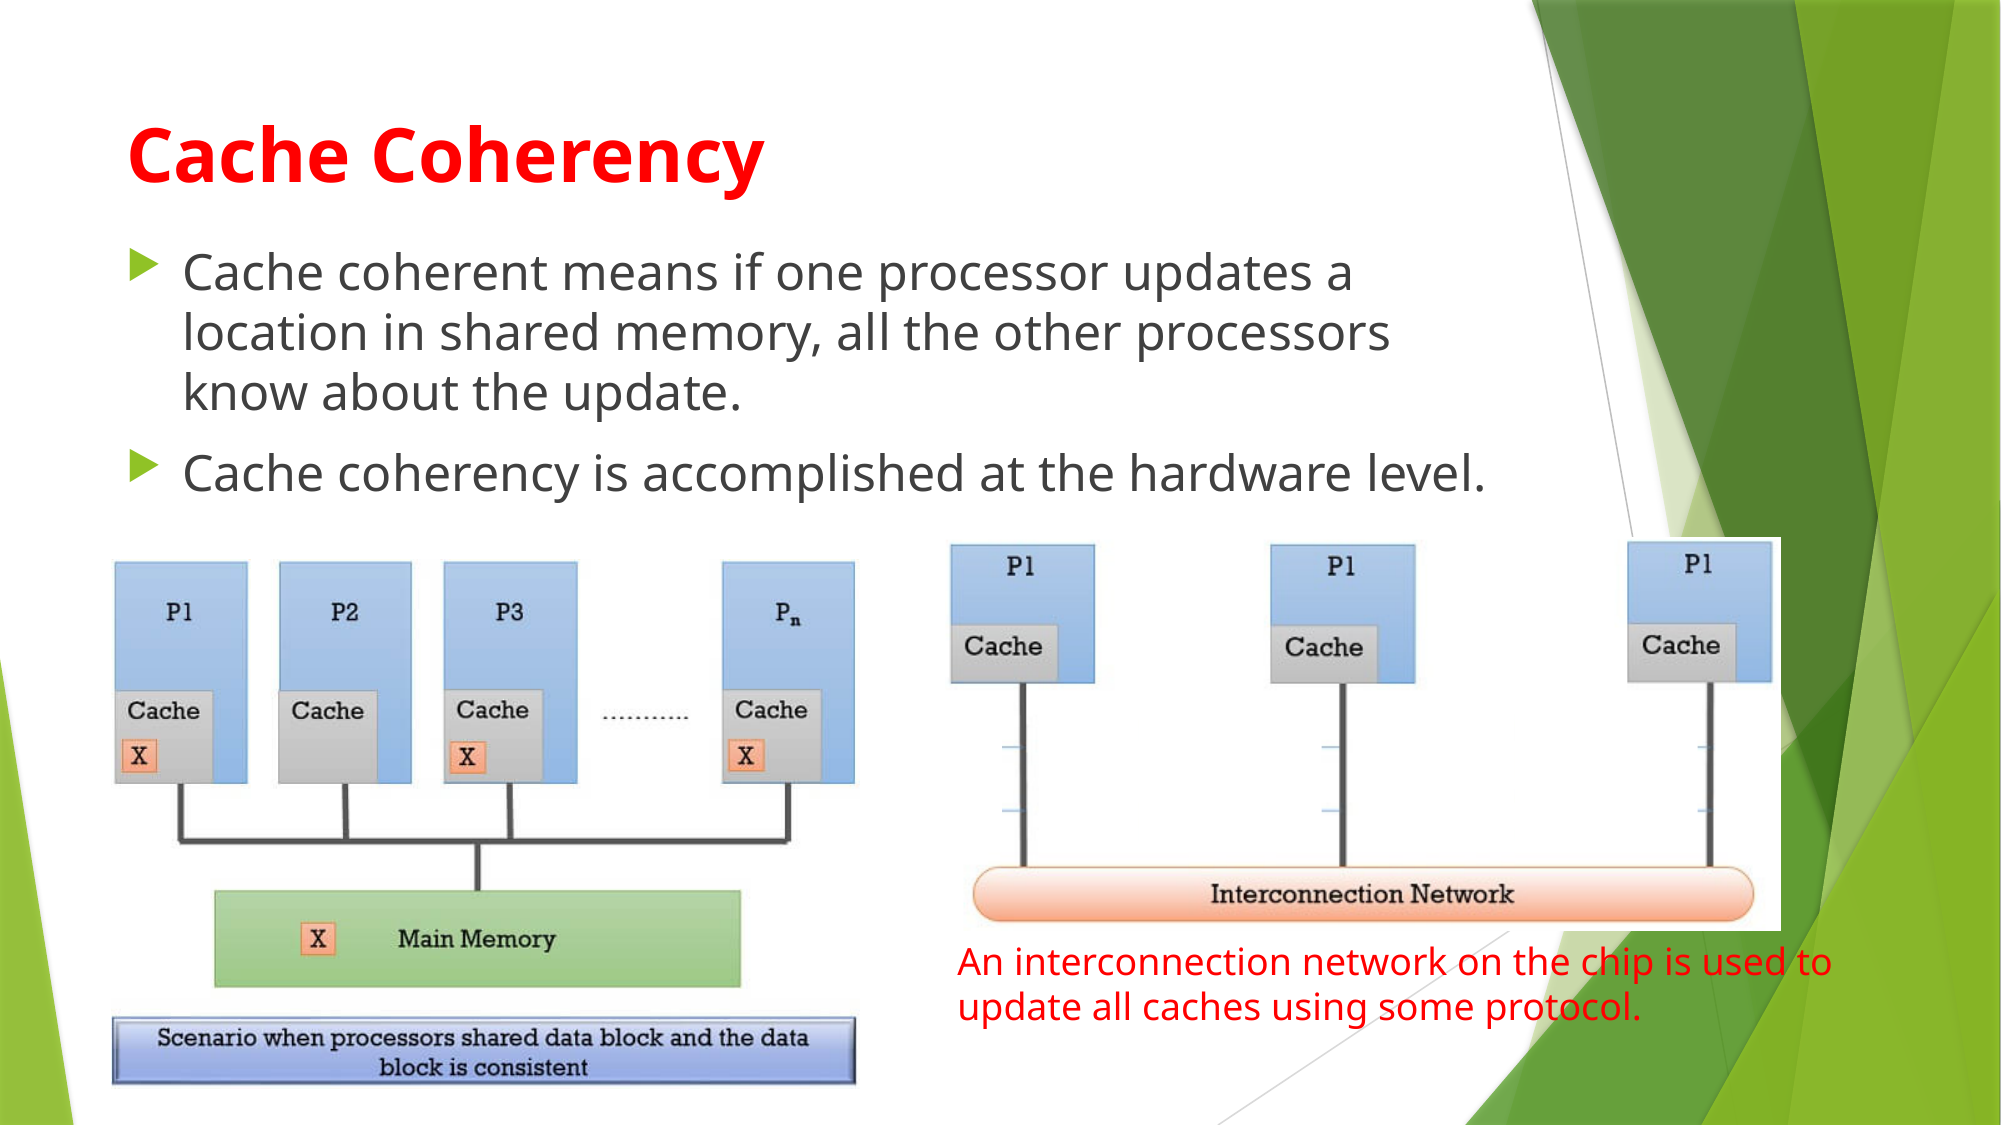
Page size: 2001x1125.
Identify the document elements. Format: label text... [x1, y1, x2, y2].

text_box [893, 536, 1781, 932]
list Cache coherent means if one processor updates a location in shared memory, all the other processors know about the update. Cache coherency is accomplished at the hardware level. [111, 232, 1522, 538]
picture [110, 558, 861, 1089]
title Cache Coherency [111, 99, 1522, 211]
text_box An interconnection network on the chip is used to update all caches using some protocol. [942, 930, 1942, 1036]
